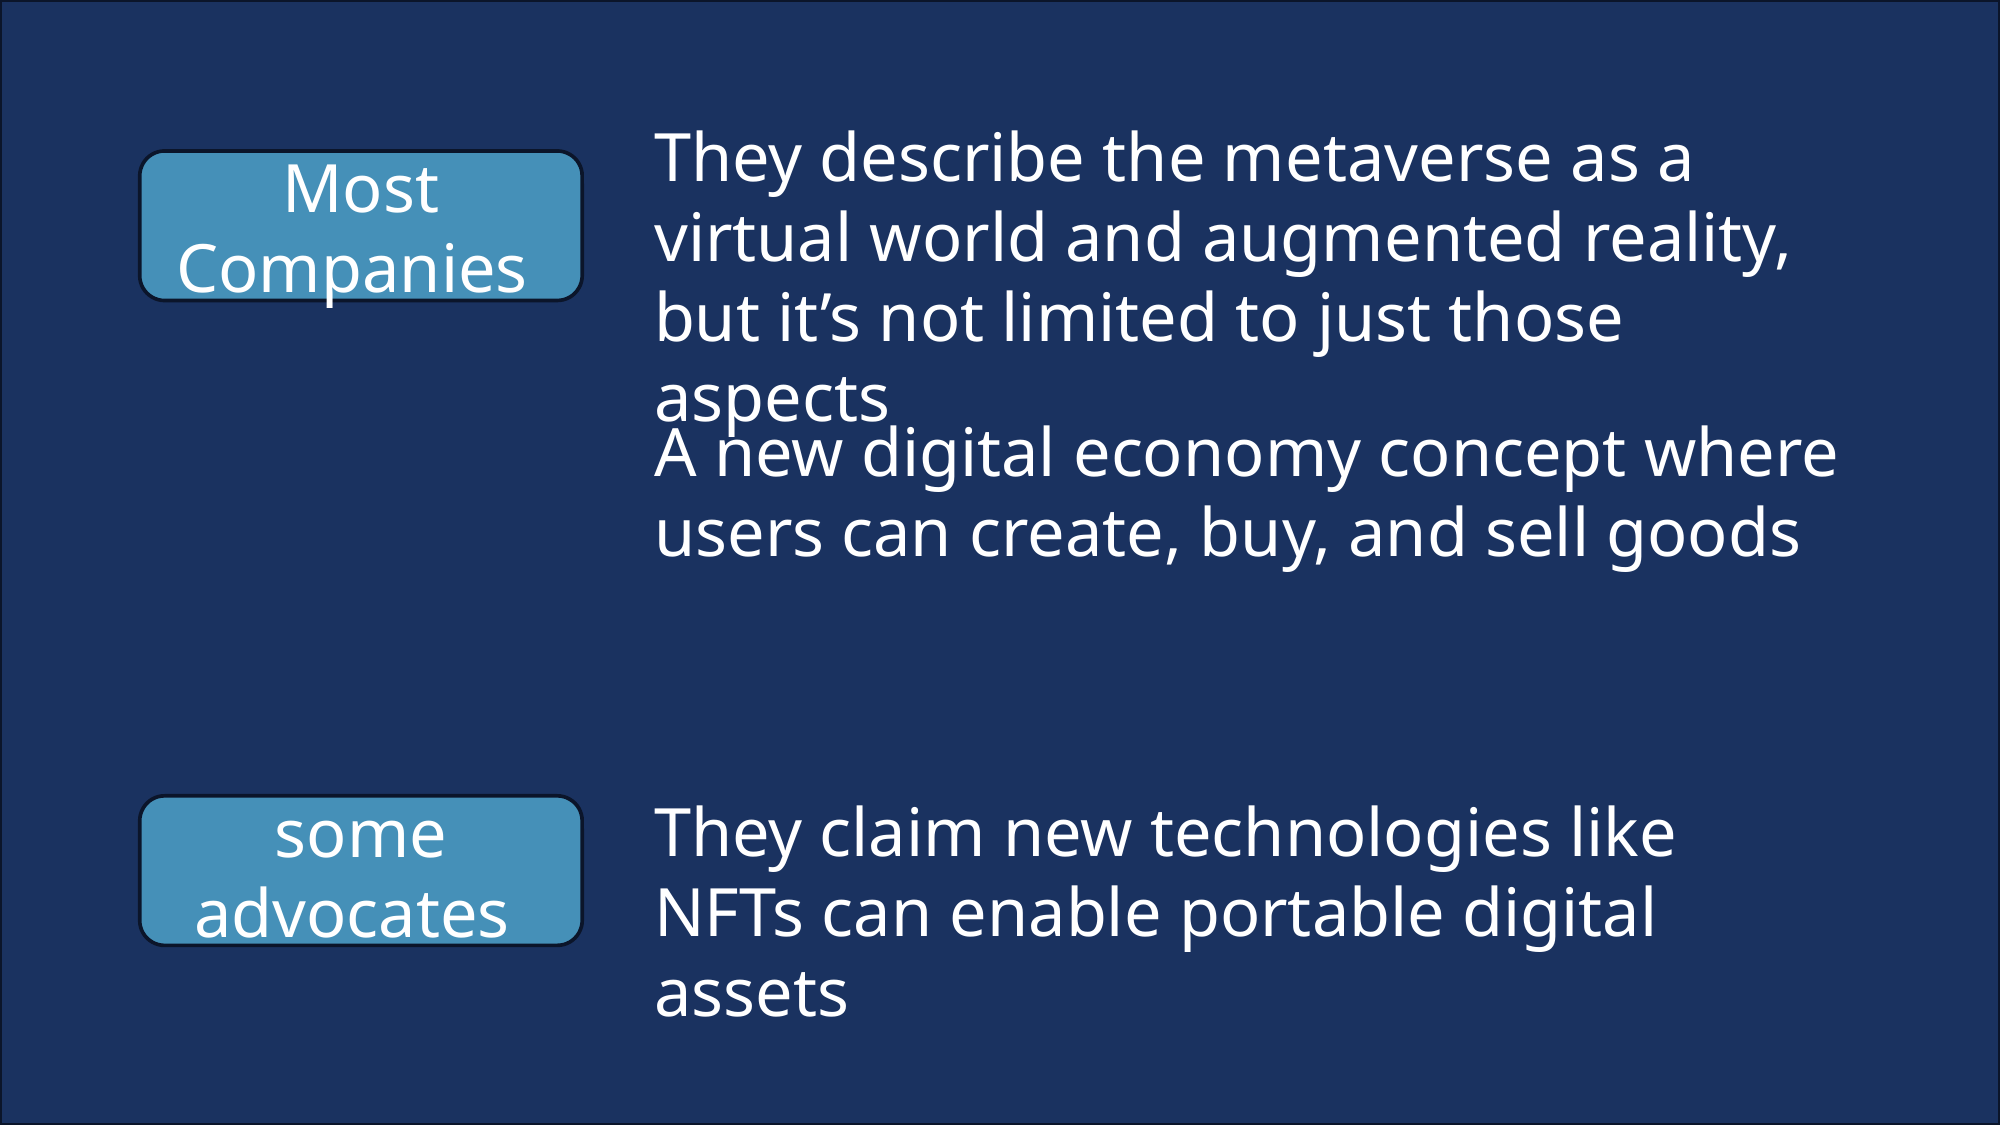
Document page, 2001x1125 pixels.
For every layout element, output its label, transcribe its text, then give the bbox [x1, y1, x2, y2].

text_box A new digital economy concept where users can create, buy, and sell goods [639, 401, 1857, 577]
text_box [0, 0, 2000, 1125]
text_box Most Companies [137, 149, 585, 303]
text_box They claim new technologies like NFTs can enable portable digital assets [639, 782, 1857, 1037]
text_box some advocates [137, 793, 585, 948]
text_box They describe the metaverse as a virtual world and augmented reality, but it’s not limited to just those aspects [639, 107, 1857, 401]
